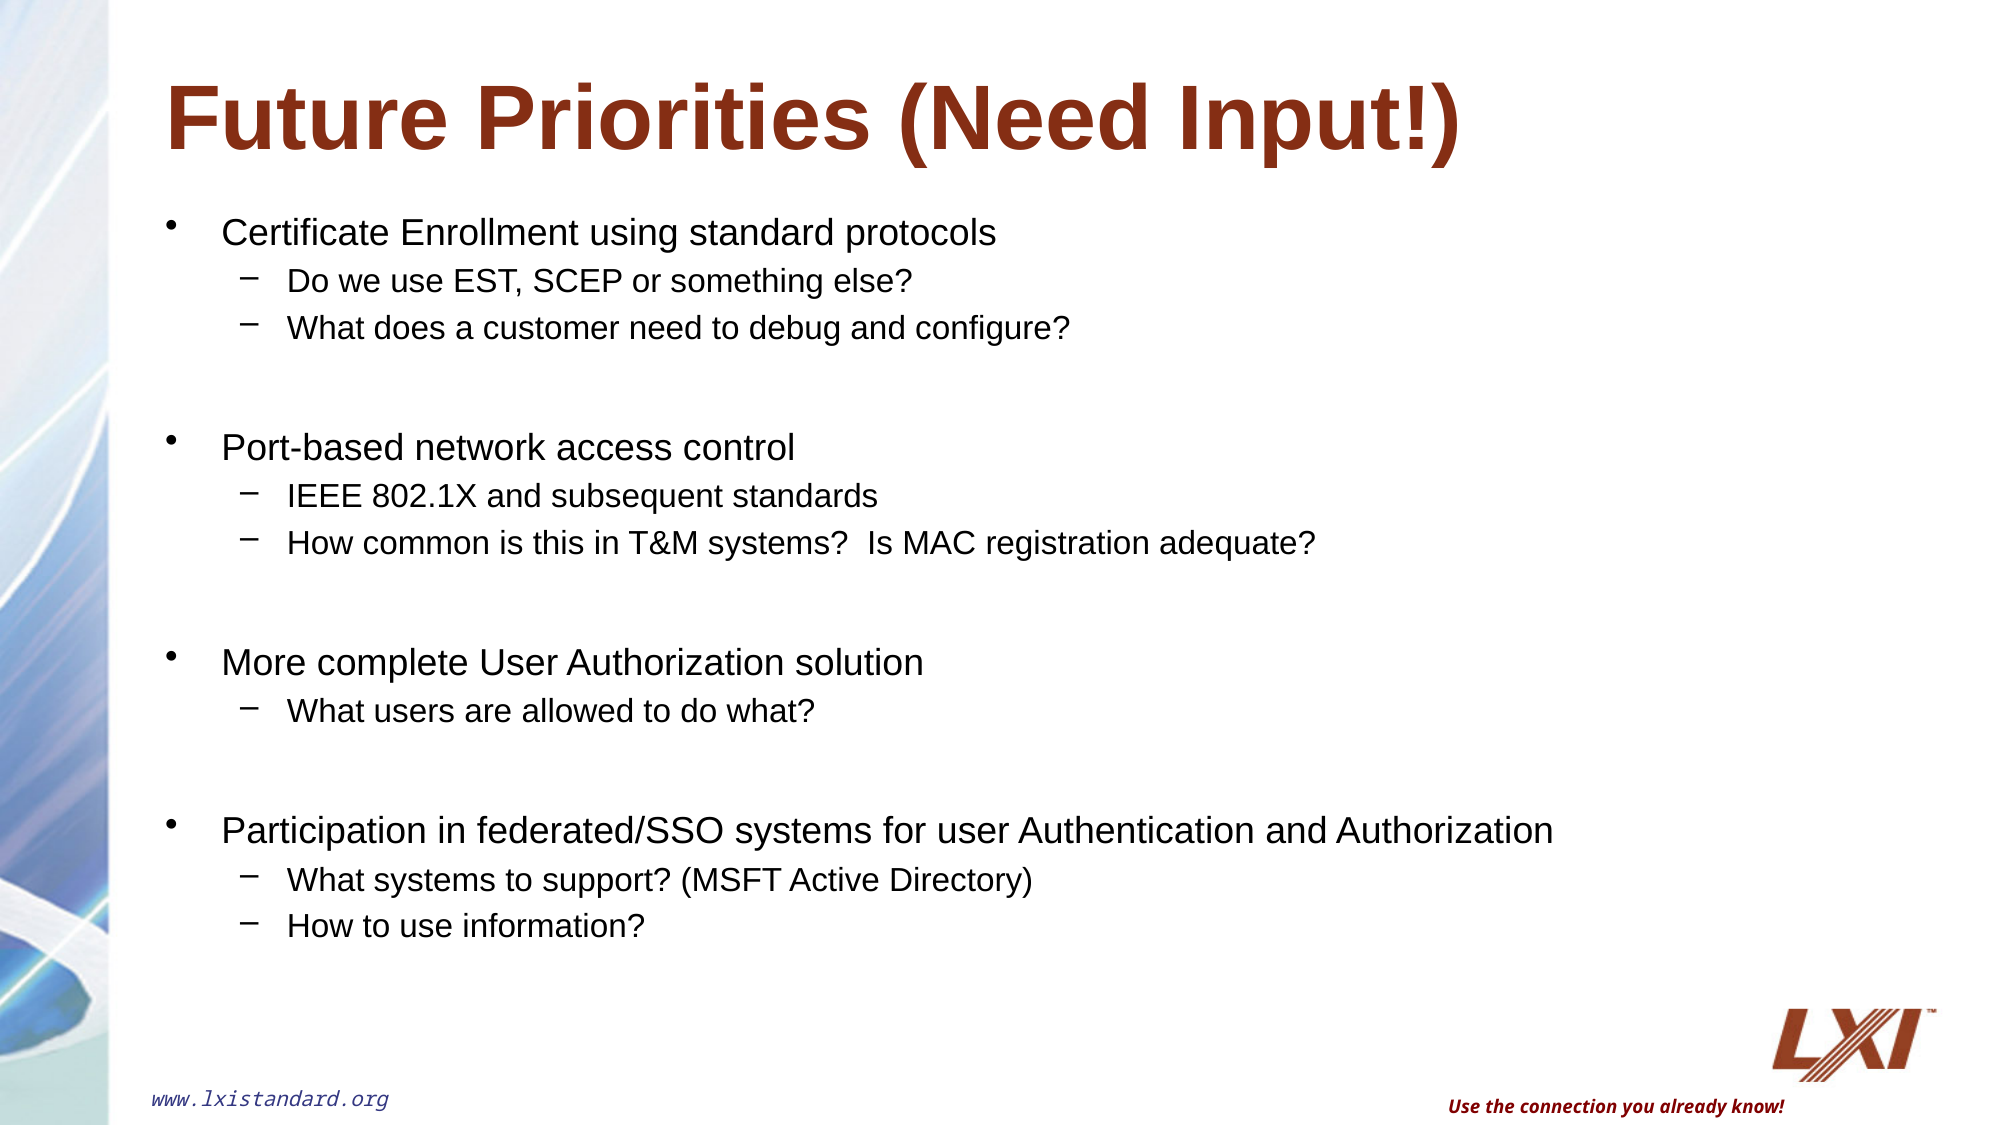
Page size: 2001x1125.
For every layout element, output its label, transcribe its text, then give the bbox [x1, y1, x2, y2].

picture [0, 0, 2001, 1125]
list Certificate Enrollment using standard protocols Do we use EST, SCEP or something else? What does a customer need to debug and configure? Port-based network access control IEEE 802.1X and subsequent standards How common is this in T&M systems? Is MAC registration adequate? More complete User Authorization solution What users are allowed to do what? Participation in federated/SSO systems for user Authentication and Authorization What systems to support? (MSFT Active Directory) How to use information? [150, 200, 1850, 1000]
title Future Priorities (Need Input!) [150, 50, 1950, 200]
